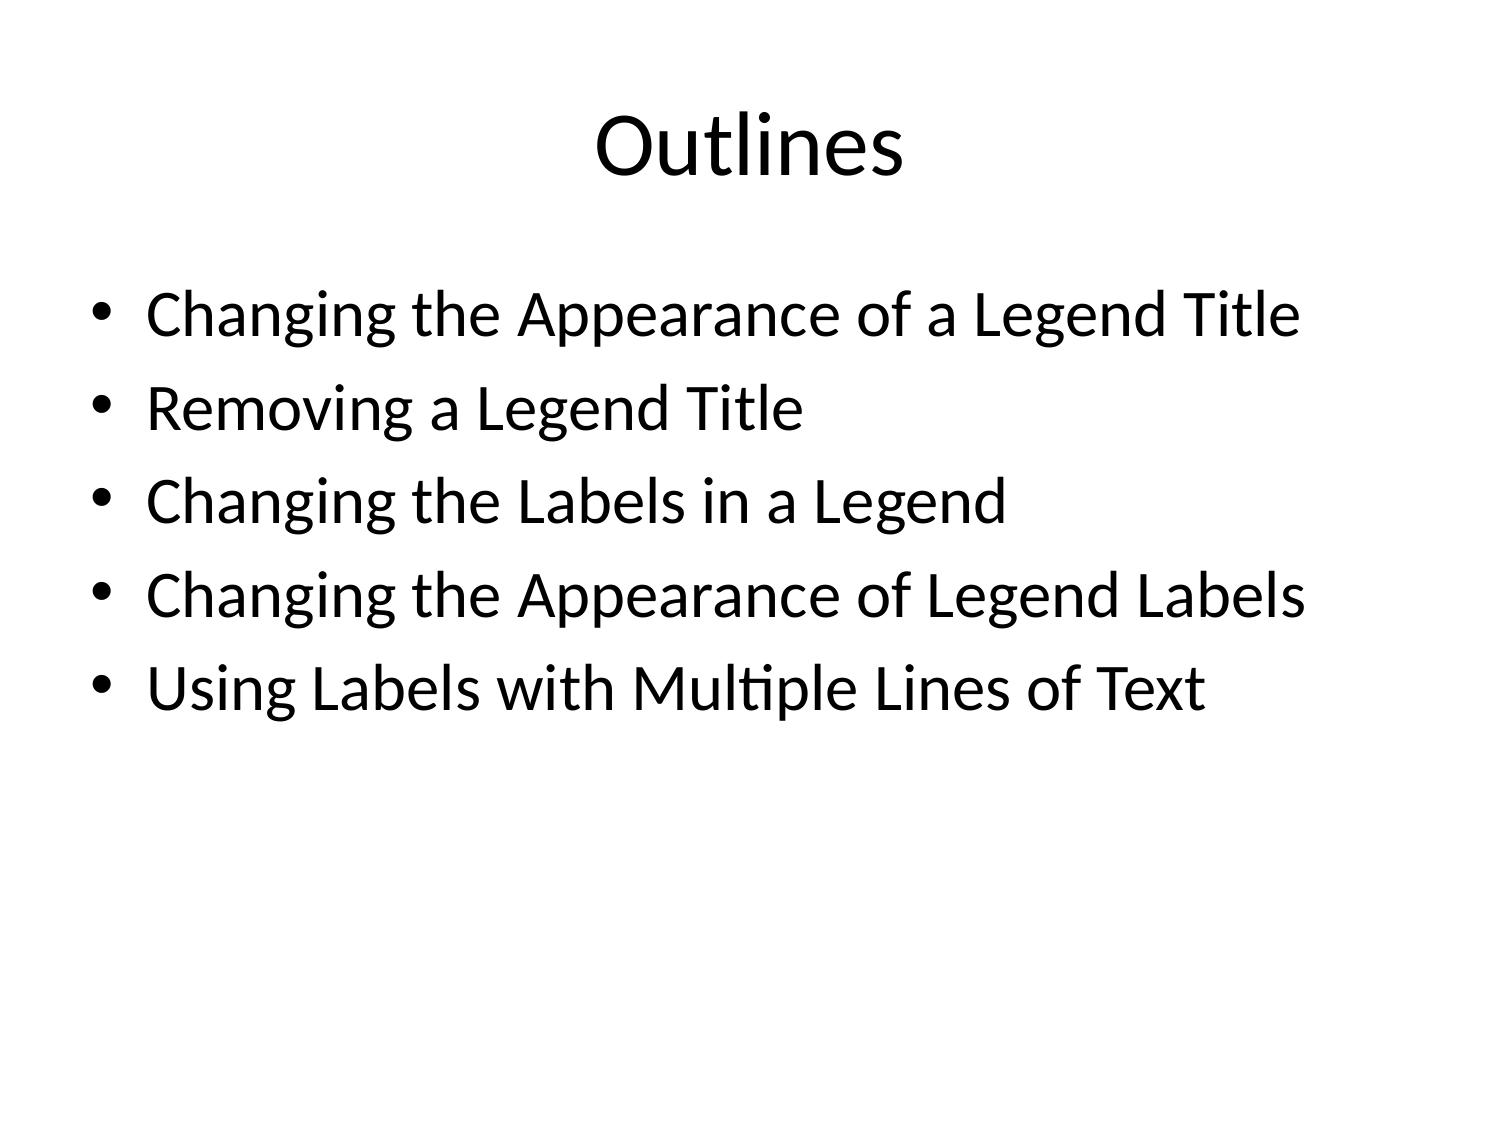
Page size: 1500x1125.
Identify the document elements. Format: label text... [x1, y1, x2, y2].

list Changing the Appearance of a Legend Title Removing a Legend Title Changing the Labels in a Legend Changing the Appearance of Legend Labels Using Labels with Multiple Lines of Text [75, 262, 1425, 1005]
title Outlines [75, 45, 1425, 233]
